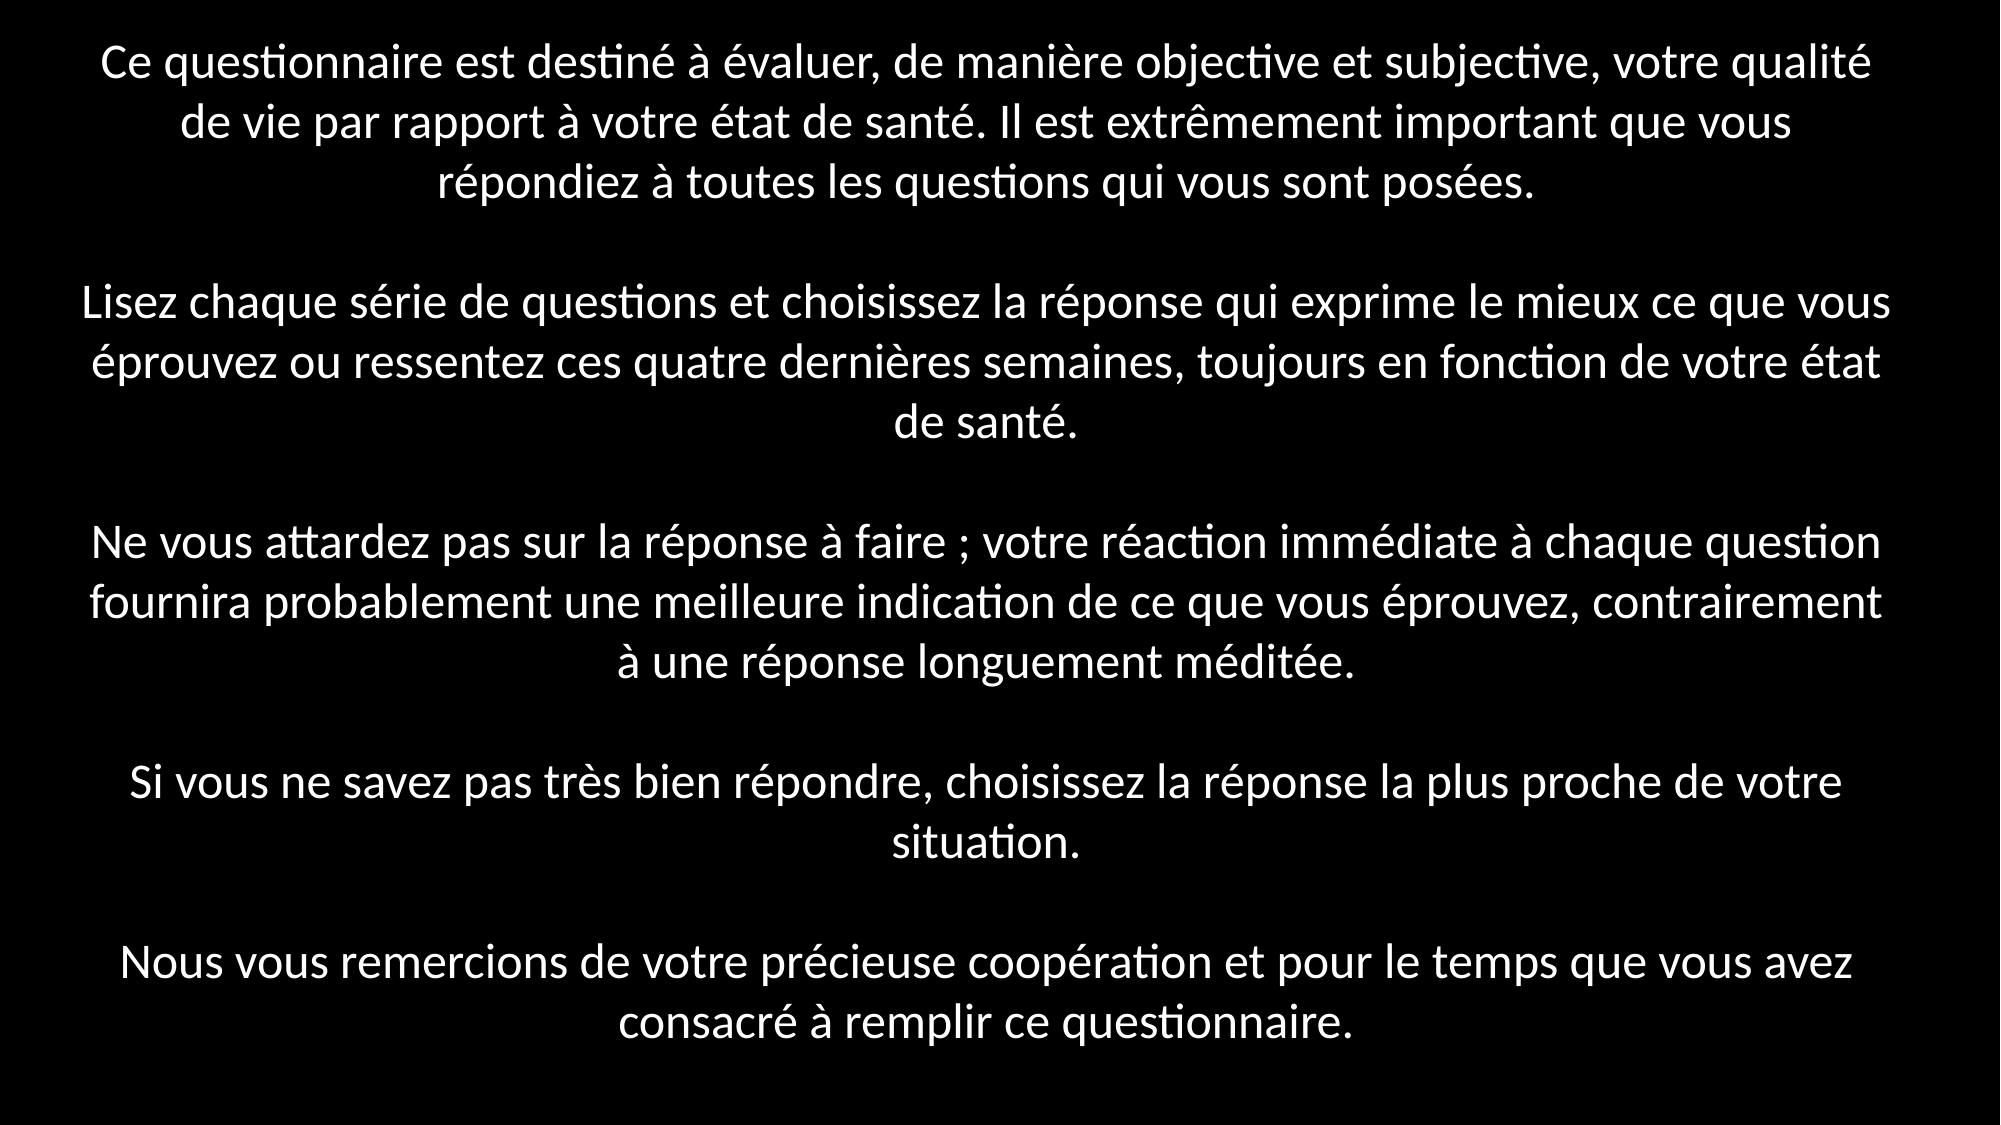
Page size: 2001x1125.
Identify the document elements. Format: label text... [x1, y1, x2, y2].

text_box Ce questionnaire est destiné à évaluer, de manière objective et subjective, votre qualité de vie par rapport à votre état de santé. Il est extrêmement important que vous répondiez à toutes les questions qui vous sont posées. Lisez chaque série de questions et choisissez la réponse qui exprime le mieux ce que vous éprouvez ou ressentez ces quatre dernières semaines, toujours en fonction de votre état de santé. Ne vous attardez pas sur la réponse à faire ; votre réaction immédiate à chaque question fournira probablement une meilleure indication de ce que vous éprouvez, contrairement à une réponse longuement méditée. Si vous ne savez pas très bien répondre, choisissez la réponse la plus proche de votre situation. Nous vous remercions de votre précieuse coopération et pour le temps que vous avez consacré à remplir ce questionnaire. [60, 0, 1913, 1057]
